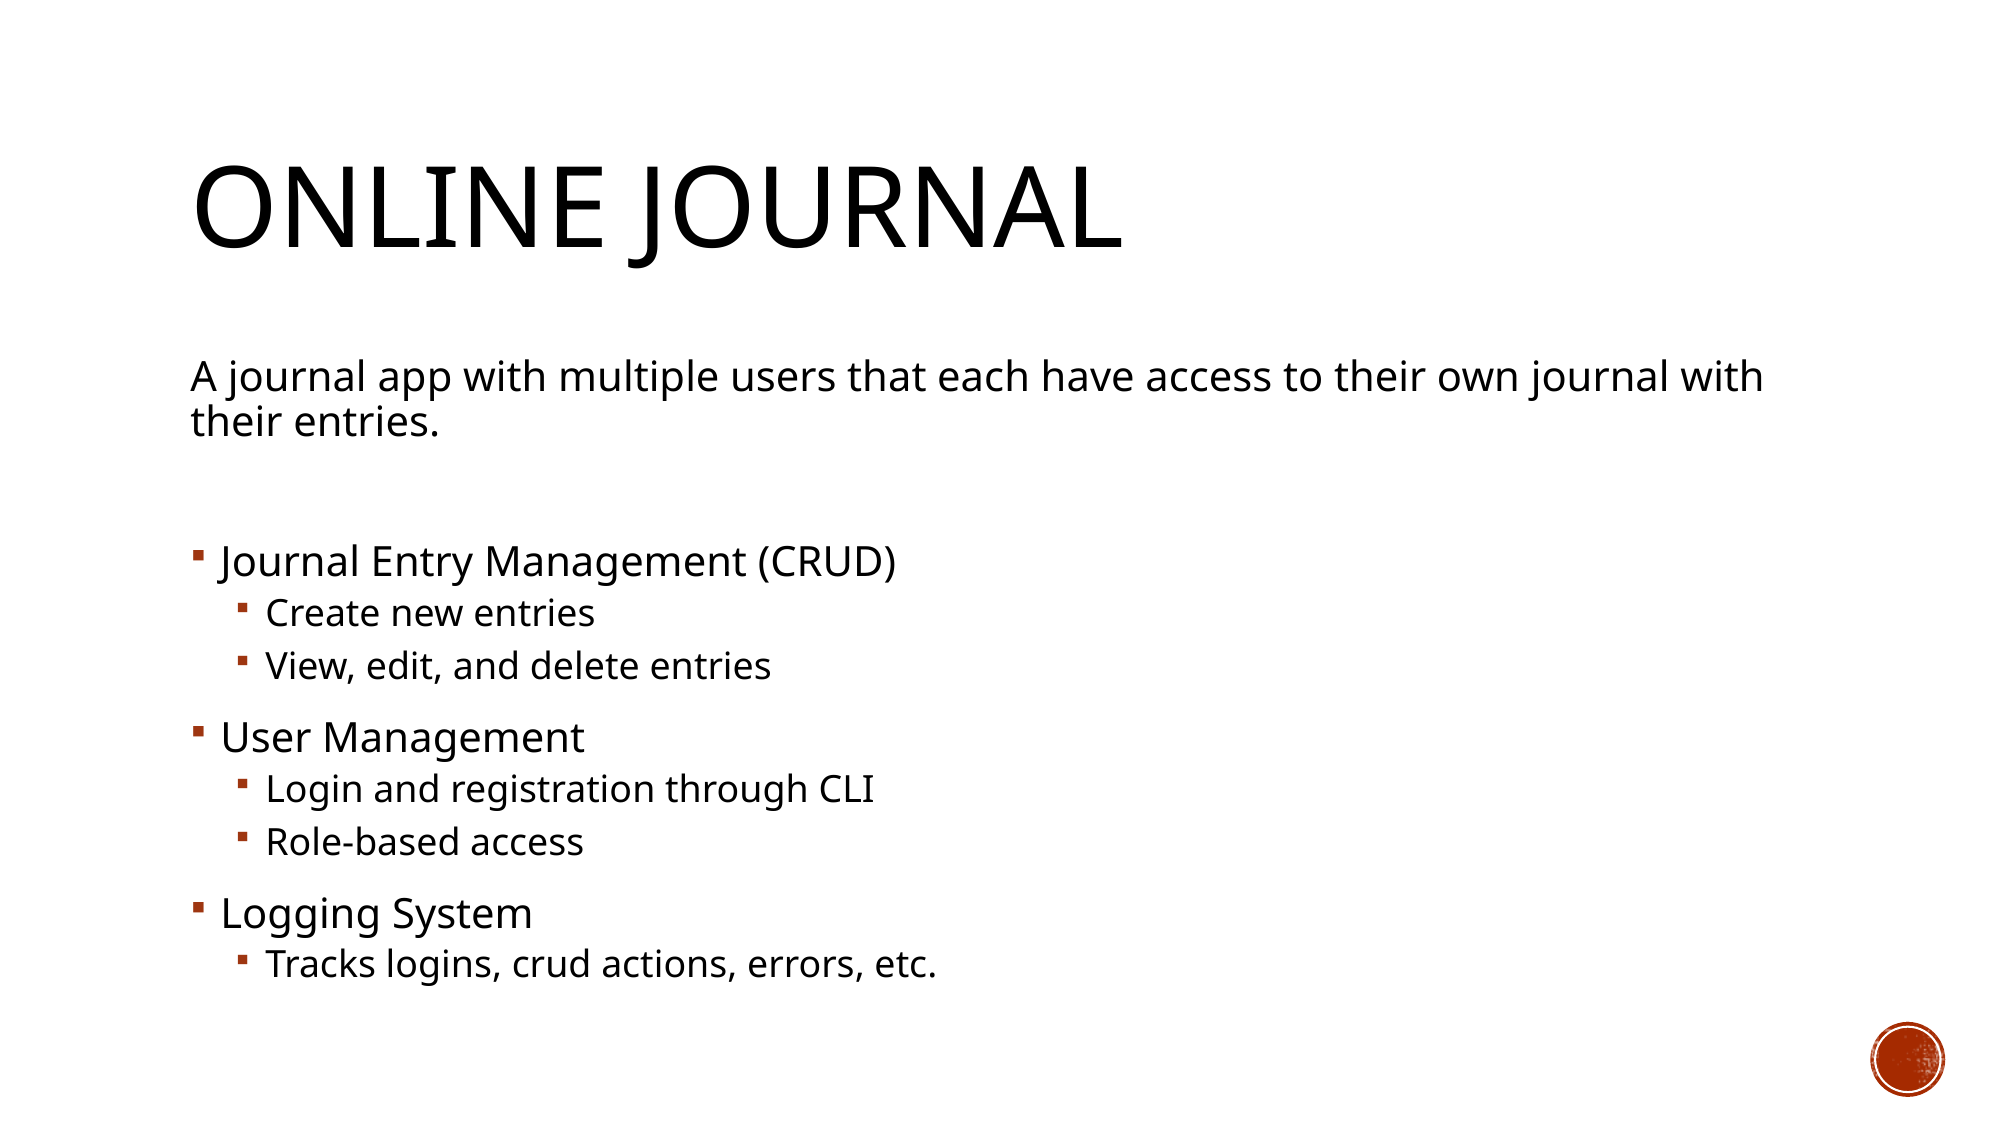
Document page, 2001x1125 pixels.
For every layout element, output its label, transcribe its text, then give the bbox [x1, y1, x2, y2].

list A journal app with multiple users that each have access to their own journal with their entries. Journal Entry Management (CRUD) Create new entries View, edit, and delete entries User Management Login and registration through CLI Role-based access Logging System Tracks logins, crud actions, errors, etc. [175, 348, 1826, 1013]
title Online Journal [175, 79, 1826, 344]
